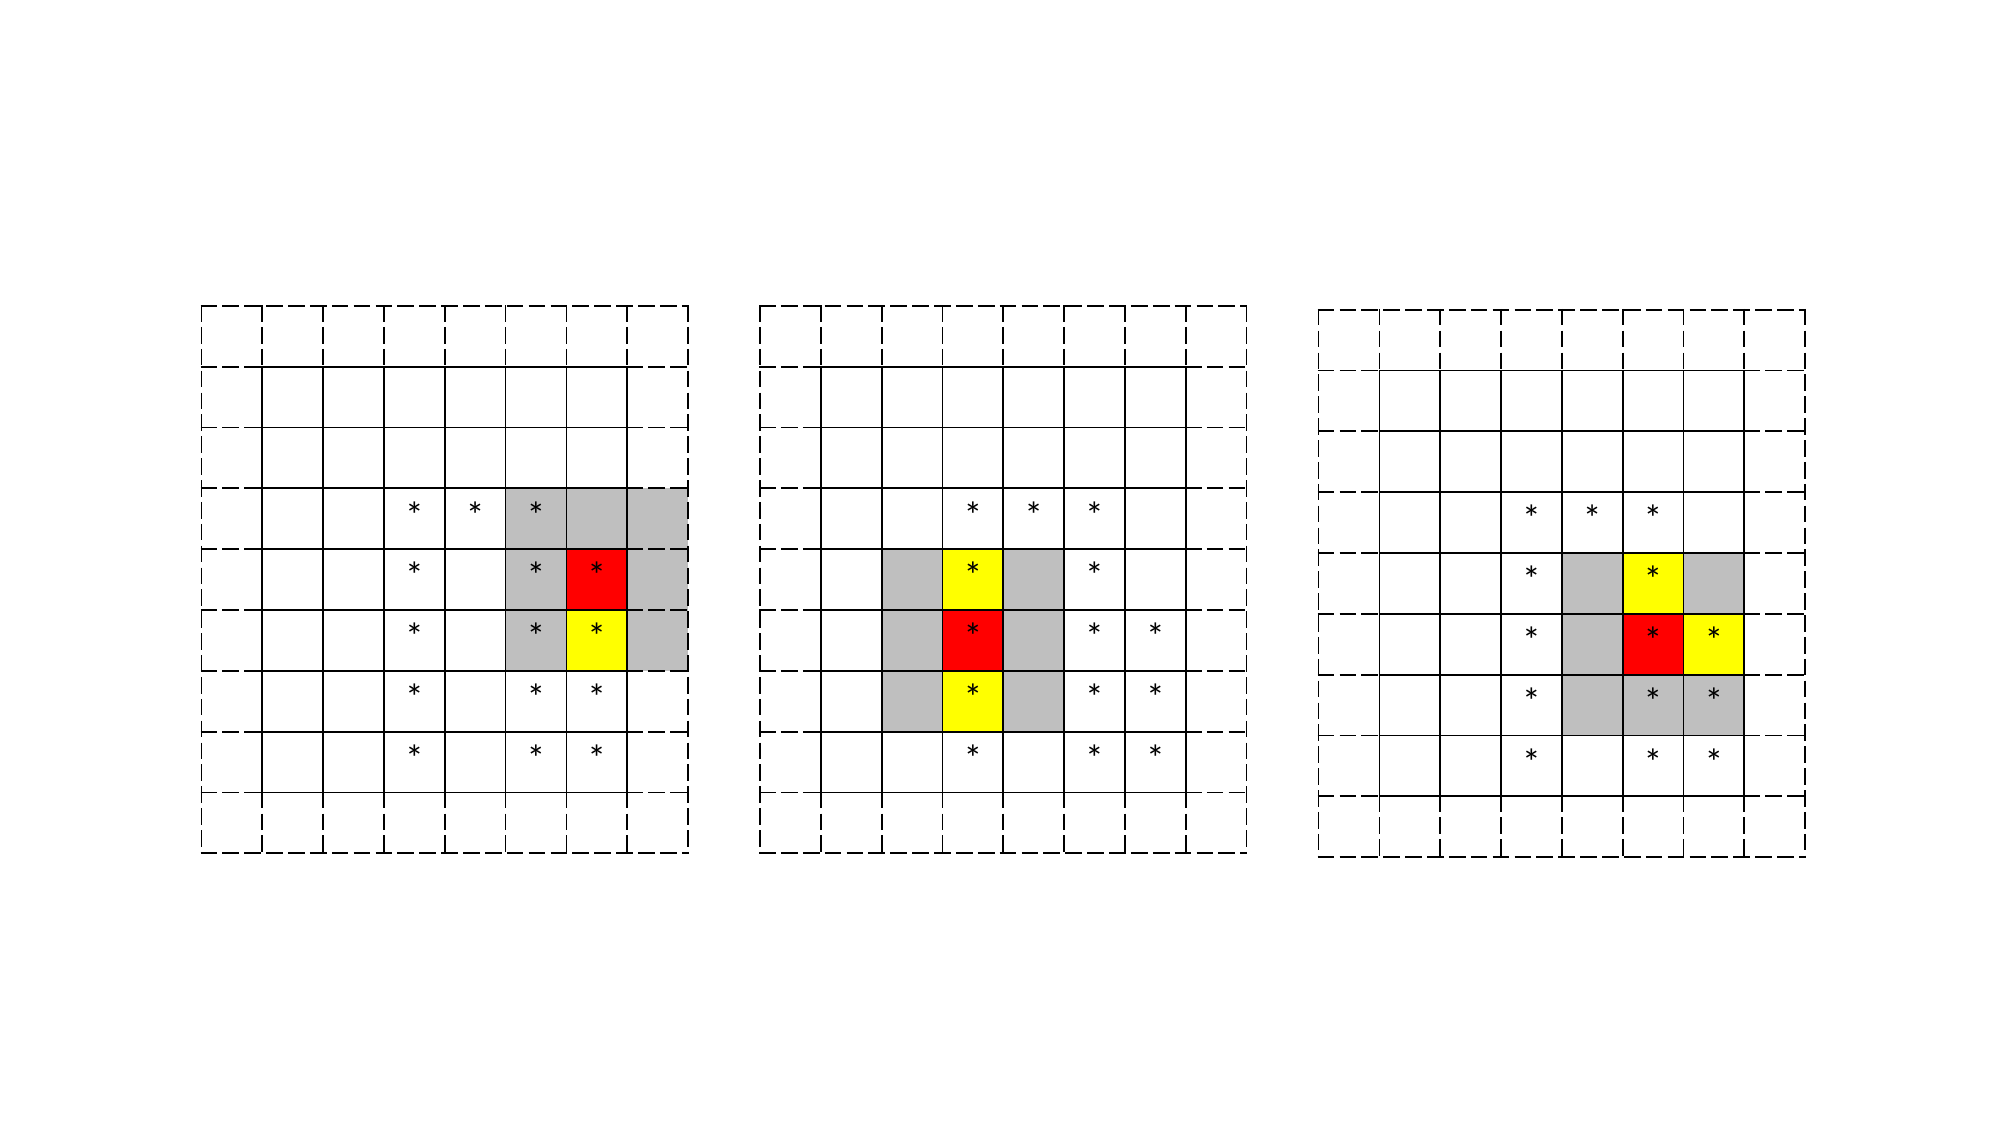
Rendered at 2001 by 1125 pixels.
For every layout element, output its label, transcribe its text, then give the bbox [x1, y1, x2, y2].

table_header [1684, 310, 1744, 370]
table_header [1623, 310, 1684, 370]
table_cell [1003, 793, 1064, 853]
table_cell [1745, 675, 1805, 735]
table_cell * [943, 489, 1002, 548]
table_cell [262, 793, 323, 853]
table_cell [1186, 793, 1247, 853]
table_cell [1684, 797, 1744, 857]
table_cell [1126, 550, 1185, 609]
table_cell [760, 793, 821, 853]
table_cell [324, 611, 383, 670]
table_cell [1563, 371, 1622, 430]
table_cell [942, 793, 1003, 853]
table_cell [1319, 796, 1379, 857]
table_cell [628, 428, 688, 488]
table_header [384, 306, 445, 366]
table_cell [1380, 615, 1439, 674]
table_cell [1744, 796, 1805, 857]
table_cell [201, 367, 261, 428]
table_cell [883, 489, 942, 548]
table_cell [760, 732, 820, 793]
table_cell [760, 488, 820, 549]
table_cell [1380, 432, 1439, 491]
table_cell * [385, 550, 444, 609]
table_cell [1126, 368, 1185, 427]
table_cell [1319, 675, 1379, 735]
table_cell [1745, 371, 1805, 431]
table_cell [1563, 736, 1622, 795]
table_cell * [1624, 615, 1683, 674]
table_cell * [506, 733, 566, 792]
table_cell * [1065, 611, 1124, 670]
table_cell [1126, 428, 1185, 487]
table_cell * [385, 672, 444, 731]
table_cell [1684, 493, 1743, 552]
table_cell [1441, 554, 1500, 613]
table_cell * [567, 733, 626, 792]
table_cell * [1563, 493, 1622, 552]
table_cell [506, 793, 566, 853]
table_cell [1004, 368, 1063, 427]
table_cell [263, 489, 322, 548]
table_cell [1187, 549, 1247, 610]
table_cell * [1684, 615, 1743, 674]
table_cell [384, 793, 445, 853]
table_cell * [506, 550, 566, 609]
table_header [1319, 310, 1379, 371]
table_cell * [1502, 676, 1561, 735]
table_cell [628, 610, 688, 671]
table_cell [822, 489, 881, 548]
table_header [262, 306, 323, 366]
table_header [201, 306, 262, 367]
table_cell [324, 368, 383, 427]
table_header [942, 306, 1003, 366]
table_cell [324, 672, 383, 731]
table_cell * [446, 489, 505, 548]
table_cell * [943, 611, 1002, 670]
table_cell [1502, 432, 1561, 491]
table_header [1125, 306, 1186, 366]
table_header [1501, 310, 1562, 370]
table_cell [1319, 553, 1379, 614]
table_header [1186, 306, 1247, 367]
table_cell [1380, 676, 1439, 735]
table_cell [1562, 797, 1623, 857]
table_cell [1064, 793, 1125, 853]
table_cell * [506, 672, 566, 731]
table_cell [1187, 488, 1247, 549]
table_cell [1684, 554, 1743, 613]
table_cell [324, 550, 383, 609]
table_cell [1563, 676, 1622, 735]
table_cell * [1065, 672, 1124, 731]
table_cell [446, 672, 505, 731]
table_cell * [567, 611, 626, 670]
table_cell [506, 368, 566, 427]
table_cell * [1684, 676, 1743, 735]
table_cell [1563, 615, 1622, 674]
table_cell [1319, 431, 1379, 492]
table_cell [385, 428, 444, 487]
table_cell [883, 550, 942, 609]
table_cell * [1126, 672, 1185, 731]
table_cell [1004, 428, 1063, 487]
table_cell [567, 428, 626, 487]
table_cell [1380, 554, 1439, 613]
table_cell [943, 428, 1002, 487]
table_cell [1004, 611, 1063, 670]
table_header [323, 306, 384, 366]
table_cell [1319, 735, 1379, 796]
table_cell * [1502, 615, 1561, 674]
table_cell [1624, 432, 1683, 491]
table_cell [822, 428, 881, 487]
table_cell [1319, 371, 1379, 431]
table_cell [263, 611, 322, 670]
table_cell [1004, 672, 1063, 731]
table_cell [263, 550, 322, 609]
table_cell * [943, 550, 1002, 609]
table_cell * [1065, 489, 1124, 548]
table_cell * [1065, 550, 1124, 609]
table_cell [822, 368, 881, 427]
table_cell * [943, 733, 1002, 792]
table_cell [1745, 431, 1805, 492]
table_cell [1125, 793, 1186, 853]
table_cell [1441, 676, 1500, 735]
table_cell [1187, 428, 1247, 488]
table_cell [1745, 614, 1805, 675]
table_cell [628, 367, 688, 428]
table_cell [883, 368, 942, 427]
table_cell [263, 368, 322, 427]
table_cell [943, 368, 1002, 427]
table_cell * [506, 611, 566, 670]
table_cell [566, 793, 627, 853]
table_cell [1684, 371, 1743, 430]
table_header [1440, 310, 1501, 370]
table_cell * [1502, 554, 1561, 613]
table_cell [201, 428, 261, 488]
table_cell [324, 733, 383, 792]
table_cell [760, 671, 820, 732]
table_cell [1380, 371, 1439, 430]
table_cell [1684, 432, 1743, 491]
table_cell [760, 610, 820, 671]
table_cell [1126, 489, 1185, 548]
table_cell [1379, 797, 1440, 857]
table_cell [1745, 735, 1805, 796]
table_cell [1319, 614, 1379, 675]
table_cell [1187, 610, 1247, 671]
table_cell [1623, 797, 1684, 857]
table_cell [1501, 797, 1562, 857]
table_cell [883, 733, 942, 792]
table_cell [760, 428, 820, 488]
table_cell * [506, 489, 566, 548]
table_cell [1187, 367, 1247, 428]
table_cell [821, 793, 882, 853]
table_header [1379, 310, 1440, 370]
table_cell [446, 611, 505, 670]
table_cell [1004, 733, 1063, 792]
table_cell [201, 488, 261, 549]
table_cell * [1502, 493, 1561, 552]
table_cell [1441, 371, 1500, 430]
table_cell [628, 549, 688, 610]
table_cell [628, 671, 688, 732]
table_cell [760, 549, 820, 610]
table_cell * [1502, 736, 1561, 795]
table_cell [1745, 492, 1805, 553]
table_cell [567, 489, 626, 548]
table_cell [628, 488, 688, 549]
table_cell [385, 368, 444, 427]
table_header [882, 306, 942, 366]
table_cell [1187, 732, 1247, 793]
table_header [445, 306, 506, 366]
table_cell * [1126, 611, 1185, 670]
table_cell [1380, 736, 1439, 795]
table_cell [1745, 553, 1805, 614]
table_cell [323, 793, 384, 853]
table_cell * [943, 672, 1002, 731]
table_cell [627, 793, 688, 853]
table_cell [446, 368, 505, 427]
table_cell [1441, 432, 1500, 491]
table_cell [263, 672, 322, 731]
table_header [627, 306, 688, 367]
table_cell * [1126, 733, 1185, 792]
table_cell [1441, 736, 1500, 795]
table_header [1064, 306, 1125, 366]
table_cell [1004, 550, 1063, 609]
table_cell [445, 793, 506, 853]
table_cell [1563, 432, 1622, 491]
table_cell [1441, 493, 1500, 552]
table_cell [628, 732, 688, 793]
table_header [506, 306, 566, 366]
table_cell [446, 428, 505, 487]
table_cell [1563, 554, 1622, 613]
table_cell [1187, 671, 1247, 732]
table_cell [201, 610, 261, 671]
table_cell [822, 733, 881, 792]
table_cell [201, 549, 261, 610]
table_cell [567, 368, 626, 427]
table_header [1562, 310, 1623, 370]
table_cell * [1004, 489, 1063, 548]
table_cell [1380, 493, 1439, 552]
table_cell [883, 428, 942, 487]
table_cell [1319, 492, 1379, 553]
table_cell * [1684, 736, 1743, 795]
table_header [566, 306, 627, 366]
table_cell [446, 733, 505, 792]
table_cell [1502, 371, 1561, 430]
table_cell * [567, 550, 626, 609]
table_cell [506, 428, 566, 487]
table_cell [882, 793, 942, 853]
table_cell [201, 793, 262, 853]
table_cell [201, 732, 261, 793]
table_cell [760, 367, 820, 428]
table_cell * [385, 489, 444, 548]
table_cell * [1624, 554, 1683, 613]
table_cell [1065, 428, 1124, 487]
table_header [821, 306, 882, 366]
table_cell [324, 489, 383, 548]
table_header [1003, 306, 1064, 366]
table_cell * [385, 733, 444, 792]
table_cell [883, 611, 942, 670]
table_cell [1440, 797, 1501, 857]
table_cell [822, 550, 881, 609]
table_cell [446, 550, 505, 609]
table_cell [822, 611, 881, 670]
table_cell [1441, 615, 1500, 674]
table_cell * [385, 611, 444, 670]
table_cell [883, 672, 942, 731]
table_cell [822, 672, 881, 731]
table_cell * [1624, 676, 1683, 735]
table_cell * [1624, 493, 1683, 552]
table_cell [324, 428, 383, 487]
table_header [1744, 310, 1805, 371]
table_cell [201, 671, 261, 732]
table_cell [263, 428, 322, 487]
table_cell * [1065, 733, 1124, 792]
table_cell [1065, 368, 1124, 427]
table_cell * [1624, 736, 1683, 795]
table_cell [263, 733, 322, 792]
table_header [760, 306, 821, 367]
table_cell [1624, 371, 1683, 430]
table_cell * [567, 672, 626, 731]
